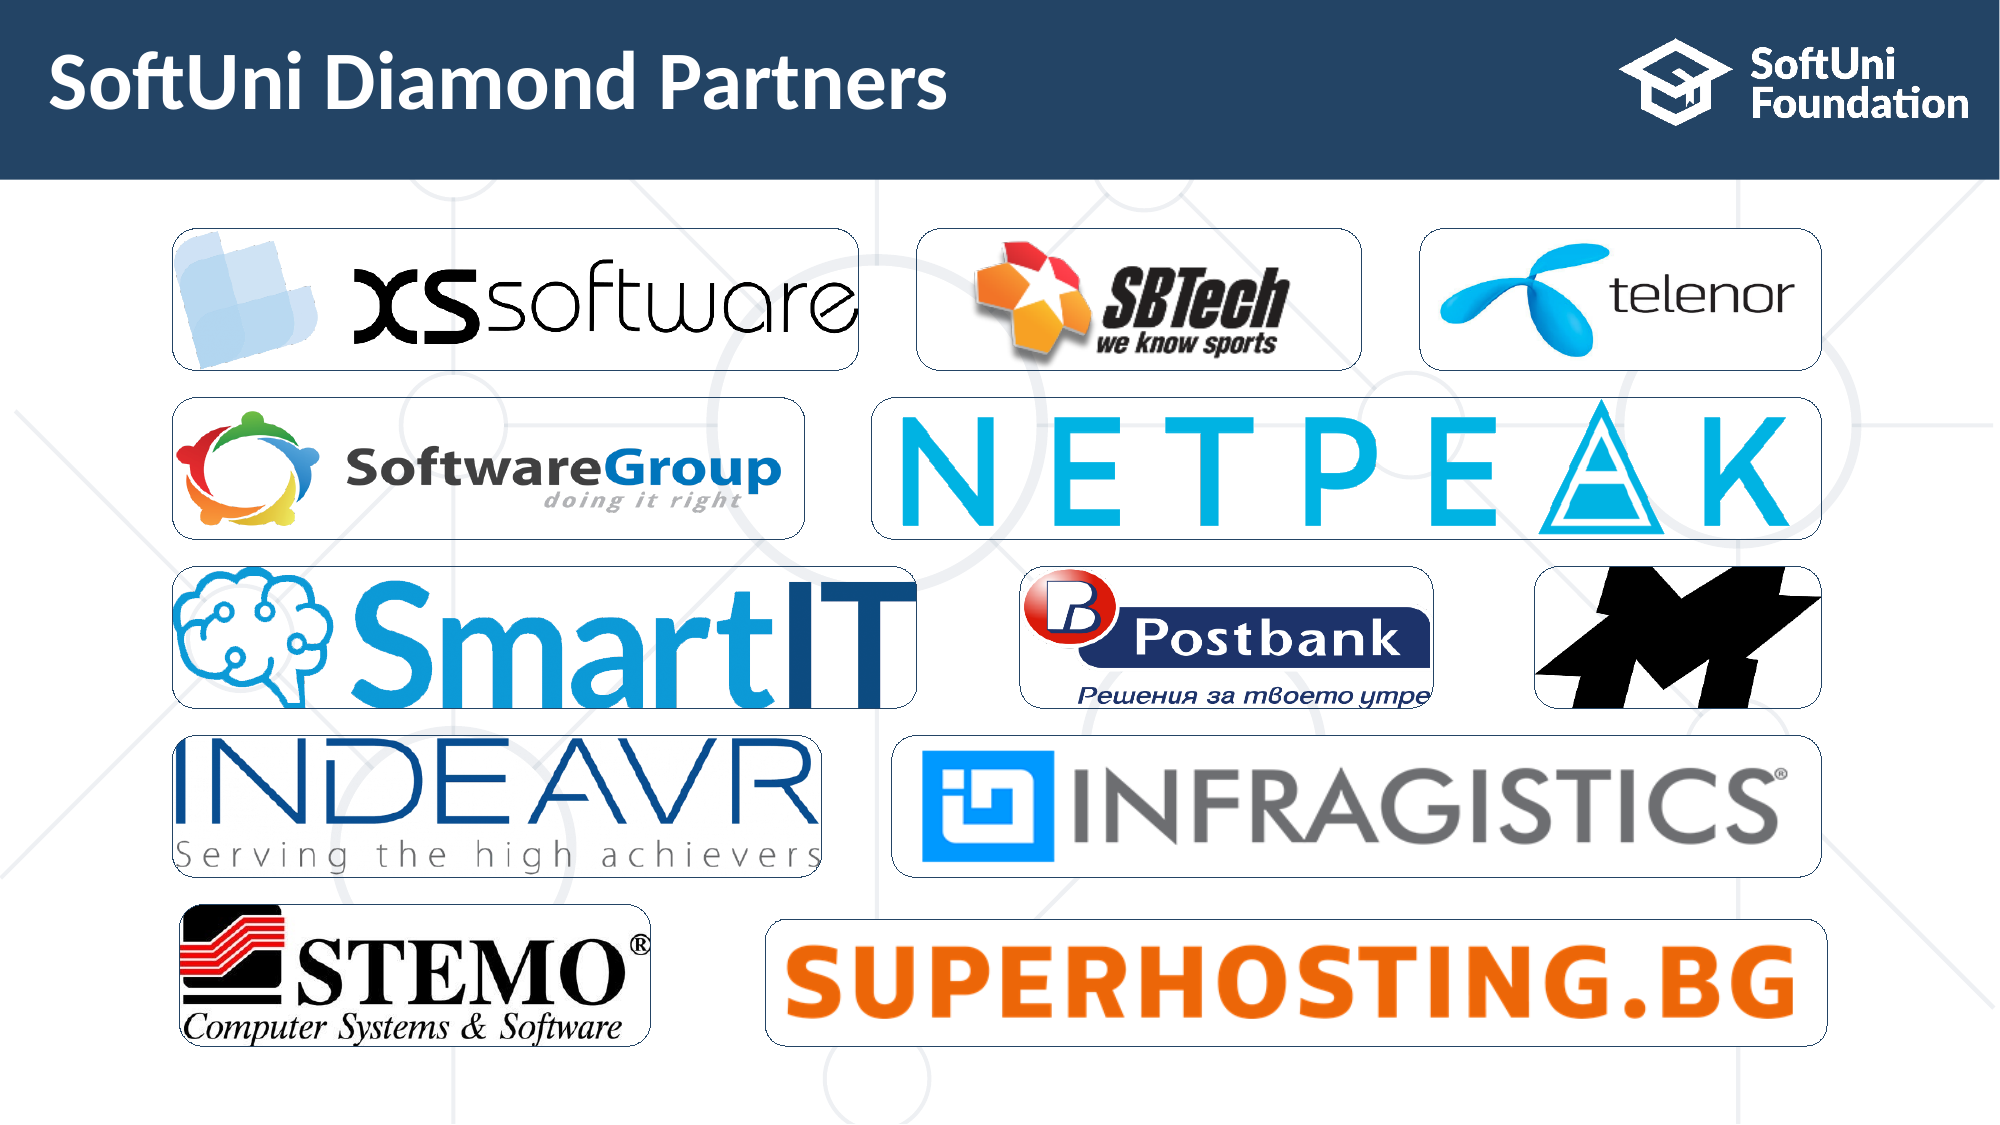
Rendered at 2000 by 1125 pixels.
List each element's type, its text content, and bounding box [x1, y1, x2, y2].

picture [172, 228, 859, 371]
picture [916, 228, 1362, 371]
picture [230, 653, 240, 662]
picture [172, 566, 246, 608]
picture [871, 397, 1822, 540]
picture [608, 698, 630, 709]
picture [1618, 38, 1968, 126]
picture [1019, 566, 1434, 709]
picture [181, 577, 326, 702]
picture [220, 607, 229, 617]
title SoftUni Diamond Partners [31, 16, 1591, 162]
picture [260, 566, 918, 709]
picture [891, 735, 1822, 878]
picture [261, 606, 270, 617]
picture [179, 904, 651, 1047]
picture [1534, 566, 1822, 709]
picture [463, 634, 492, 709]
picture [592, 670, 622, 694]
picture [1419, 228, 1822, 371]
picture [171, 397, 806, 540]
picture [171, 735, 823, 878]
picture [292, 639, 302, 648]
picture [765, 918, 1828, 1047]
picture [172, 623, 284, 709]
picture [513, 634, 542, 709]
